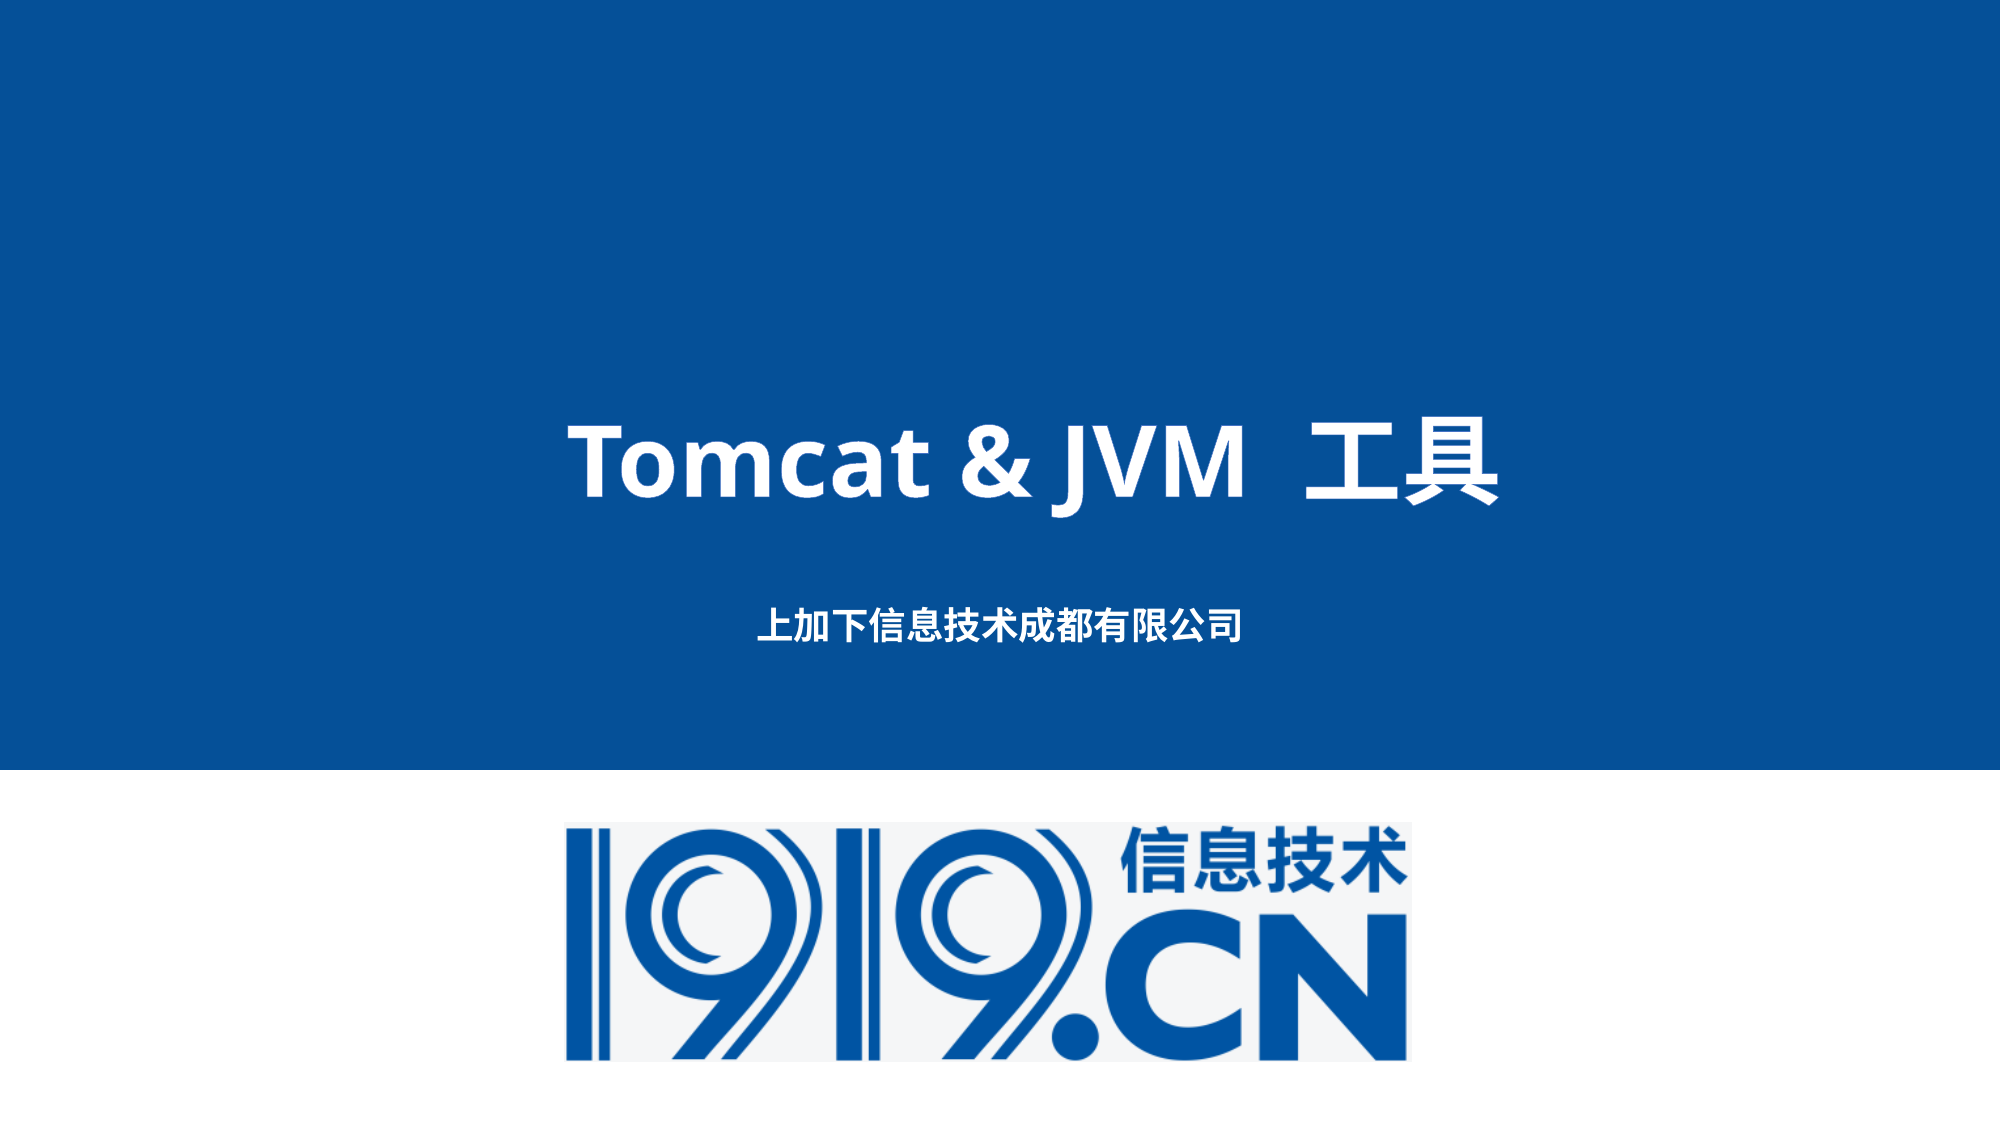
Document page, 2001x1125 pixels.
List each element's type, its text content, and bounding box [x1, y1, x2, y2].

text_box [0, 0, 2000, 770]
picture [564, 822, 1412, 1062]
text_box Tomcat & JVM 工具 [289, 332, 1778, 462]
text_box 上加下信息技术成都有限公司 [164, 577, 1836, 672]
